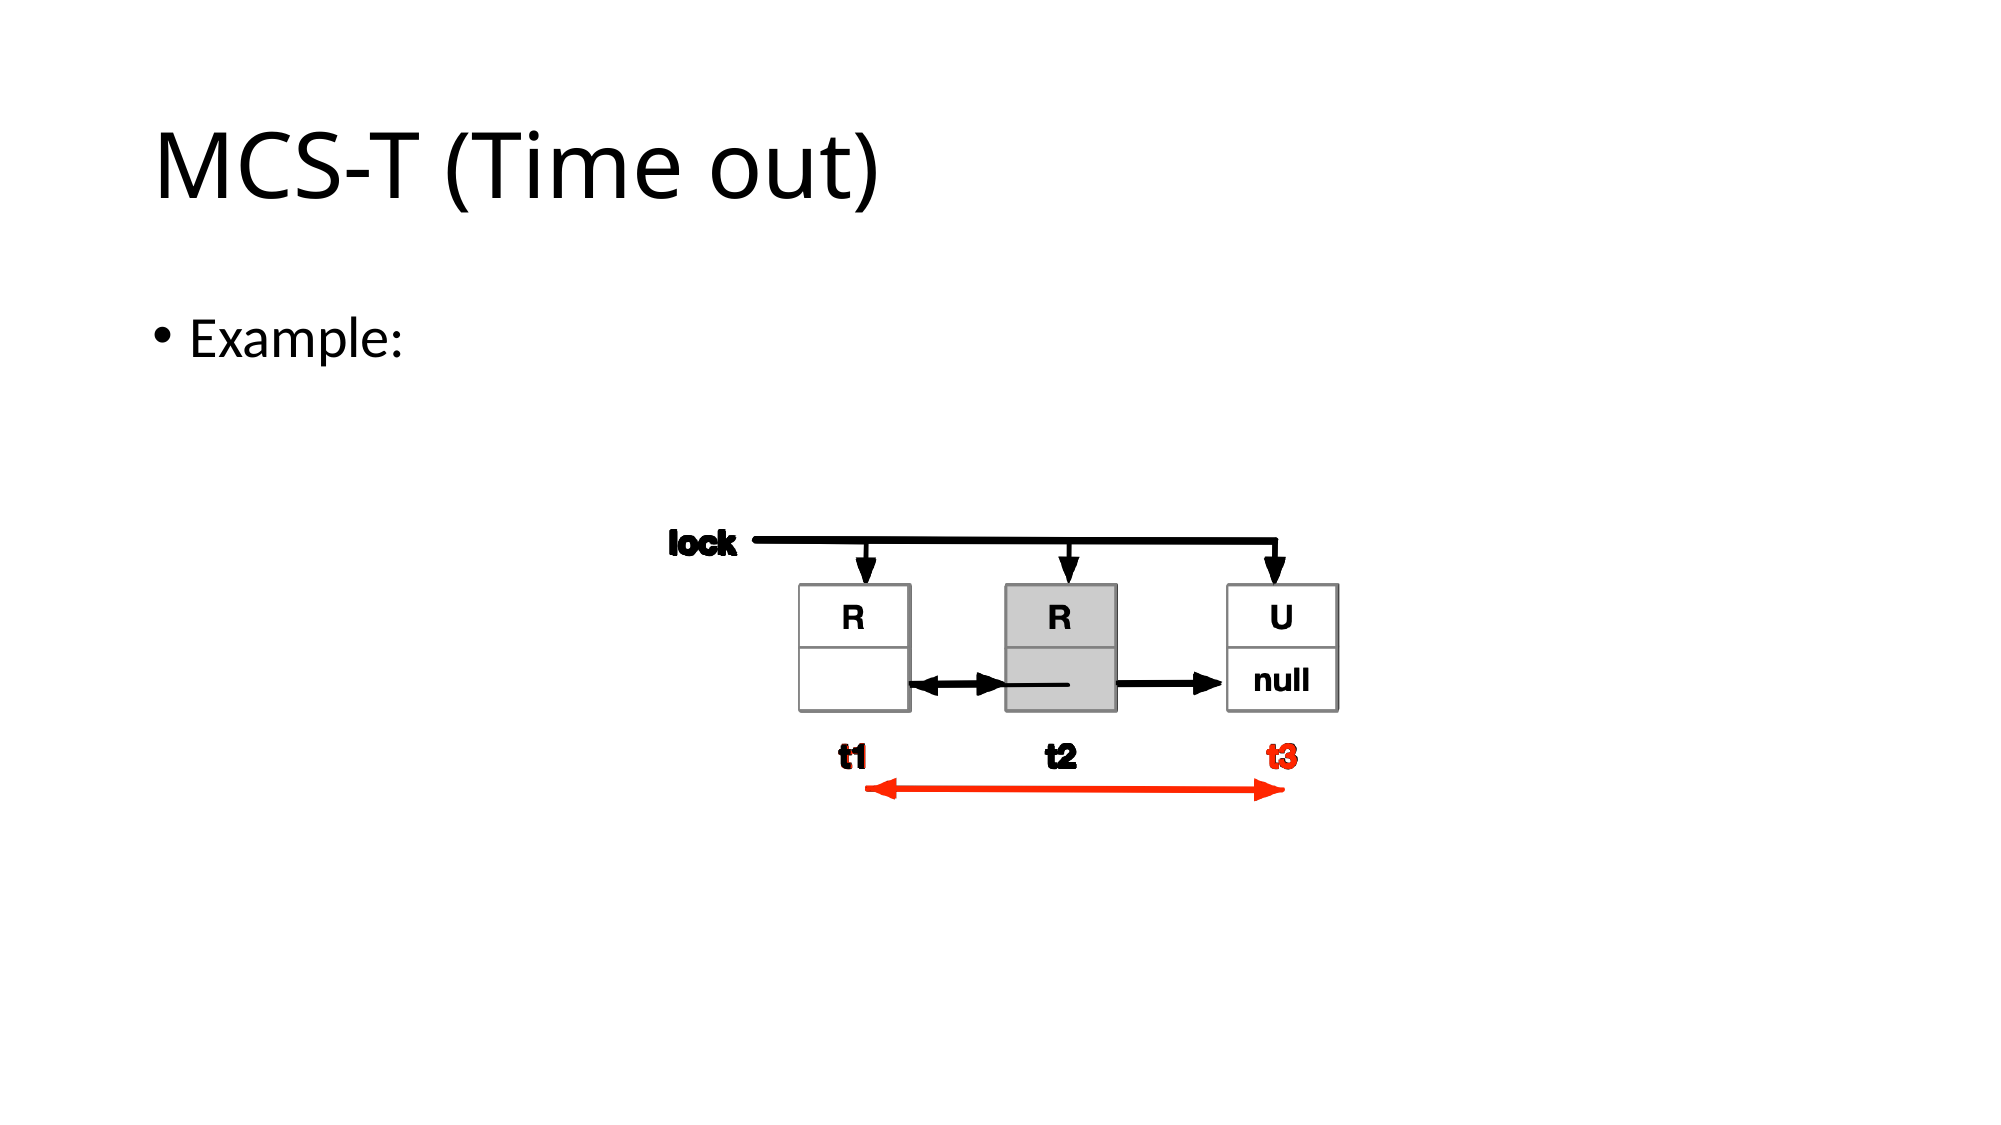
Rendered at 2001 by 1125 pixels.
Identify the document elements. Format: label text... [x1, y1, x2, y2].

picture [659, 508, 1340, 802]
list Example: [137, 299, 1863, 1014]
title MCS-T (Time out) [137, 59, 1863, 278]
